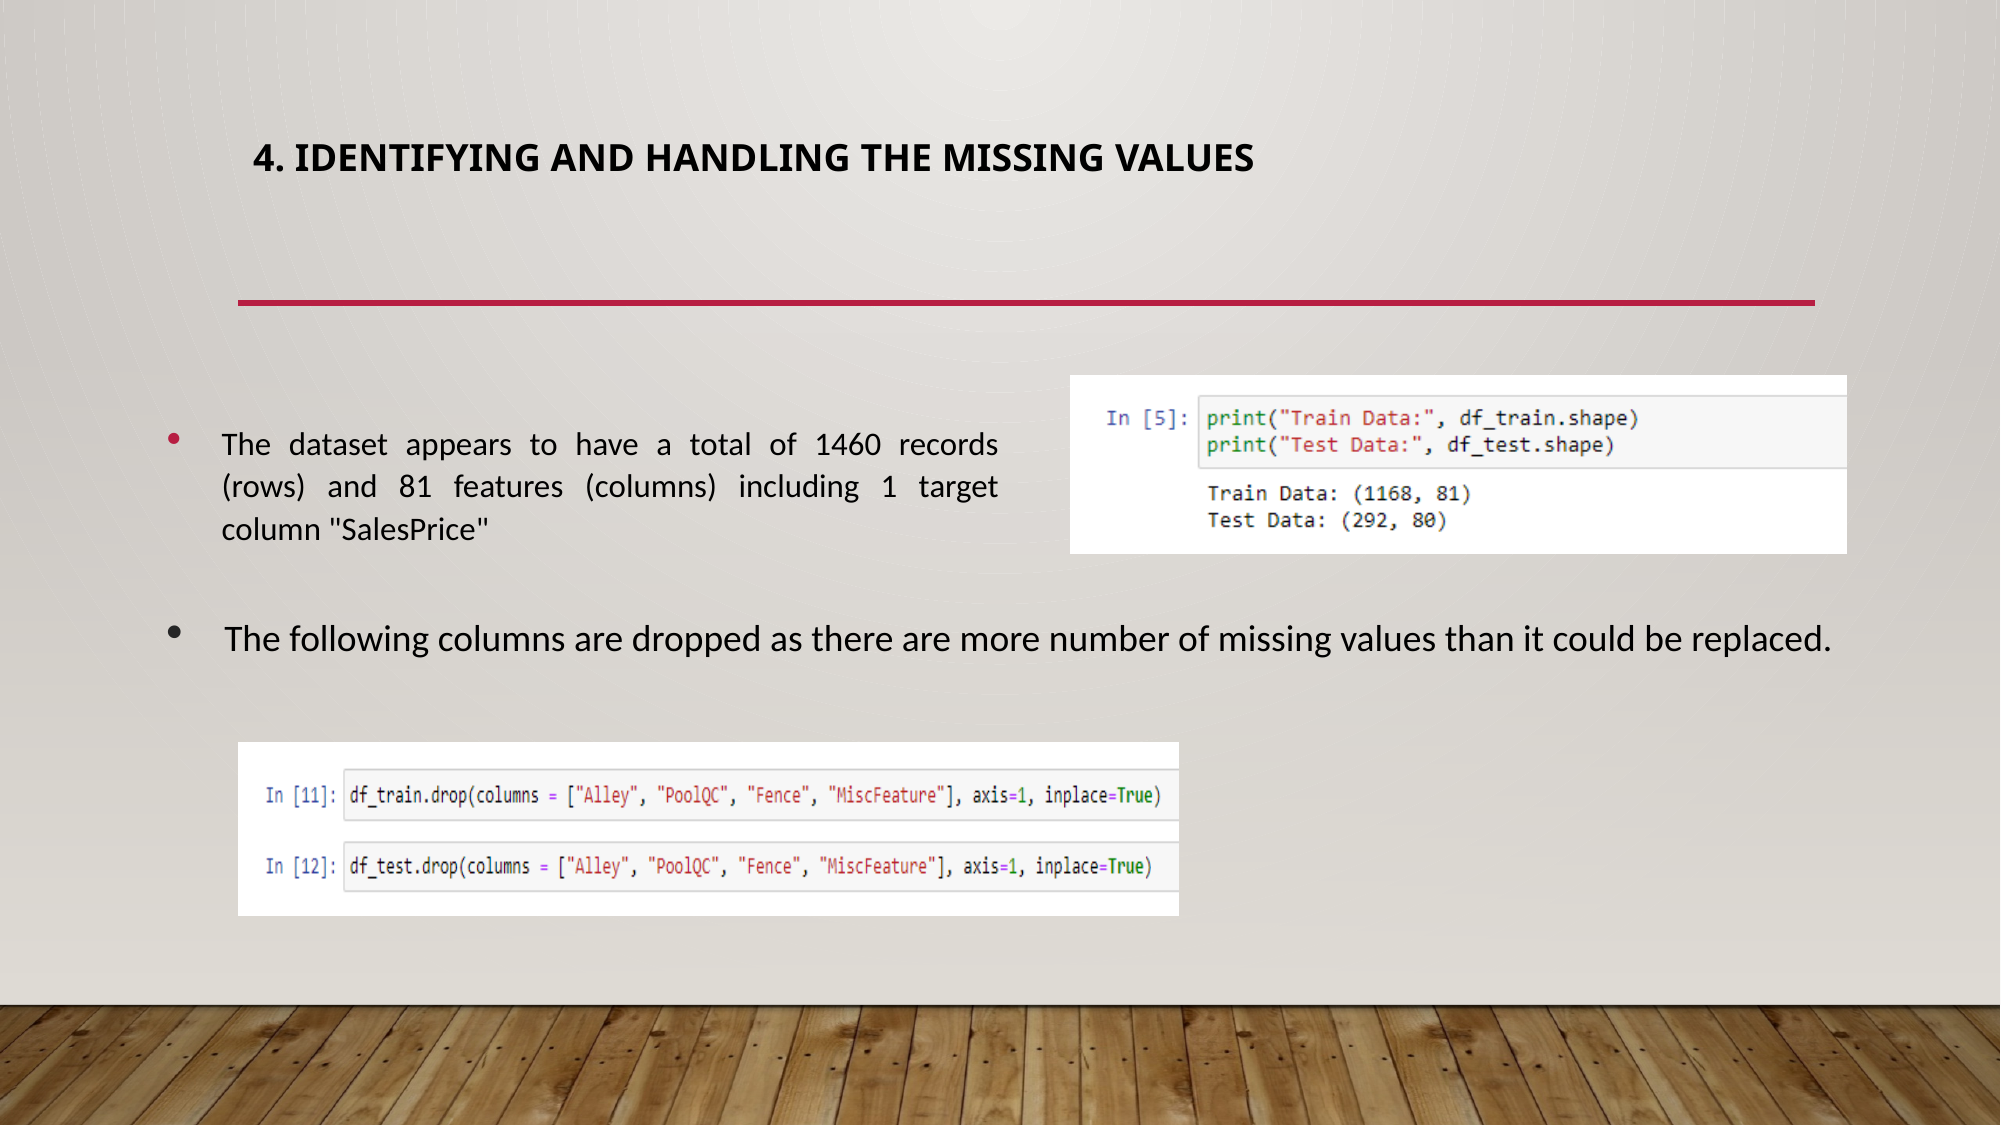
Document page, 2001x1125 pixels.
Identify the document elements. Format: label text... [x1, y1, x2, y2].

text_box [150, 673, 1864, 807]
picture [1069, 374, 1847, 554]
picture [237, 742, 1179, 916]
list The dataset appears to have a total of 1460 records (rows) and 81 features (columns) including 1 target column "SalesPrice" [153, 412, 1016, 555]
text_box The following columns are dropped as there are more number of missing values than it could be replaced. [153, 603, 1867, 703]
picture [0, 1005, 2000, 1125]
title 4. Identifying and handling the missing values [238, 131, 1814, 305]
